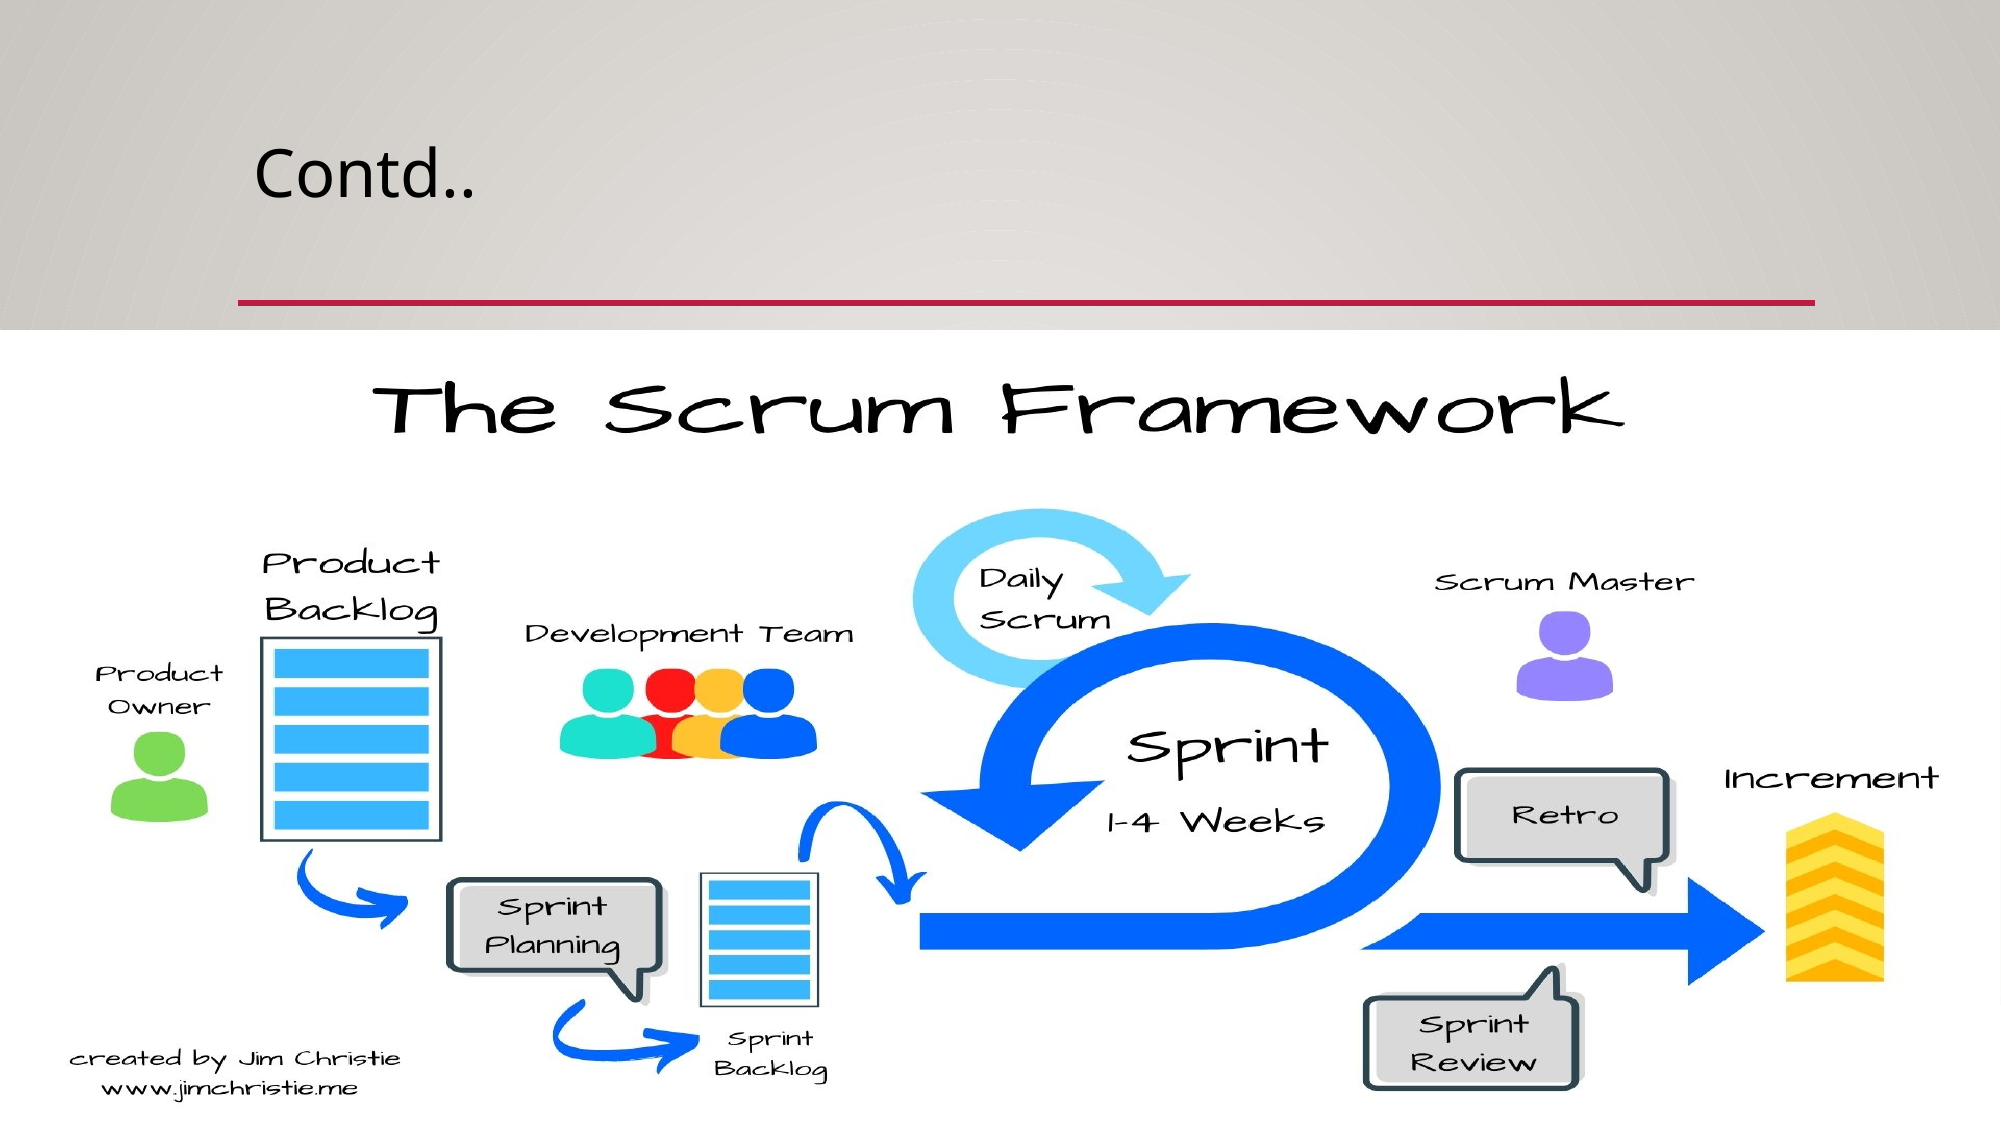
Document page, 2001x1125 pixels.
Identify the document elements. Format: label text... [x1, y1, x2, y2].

picture [0, 330, 2000, 1125]
title Contd.. [238, 131, 1814, 305]
